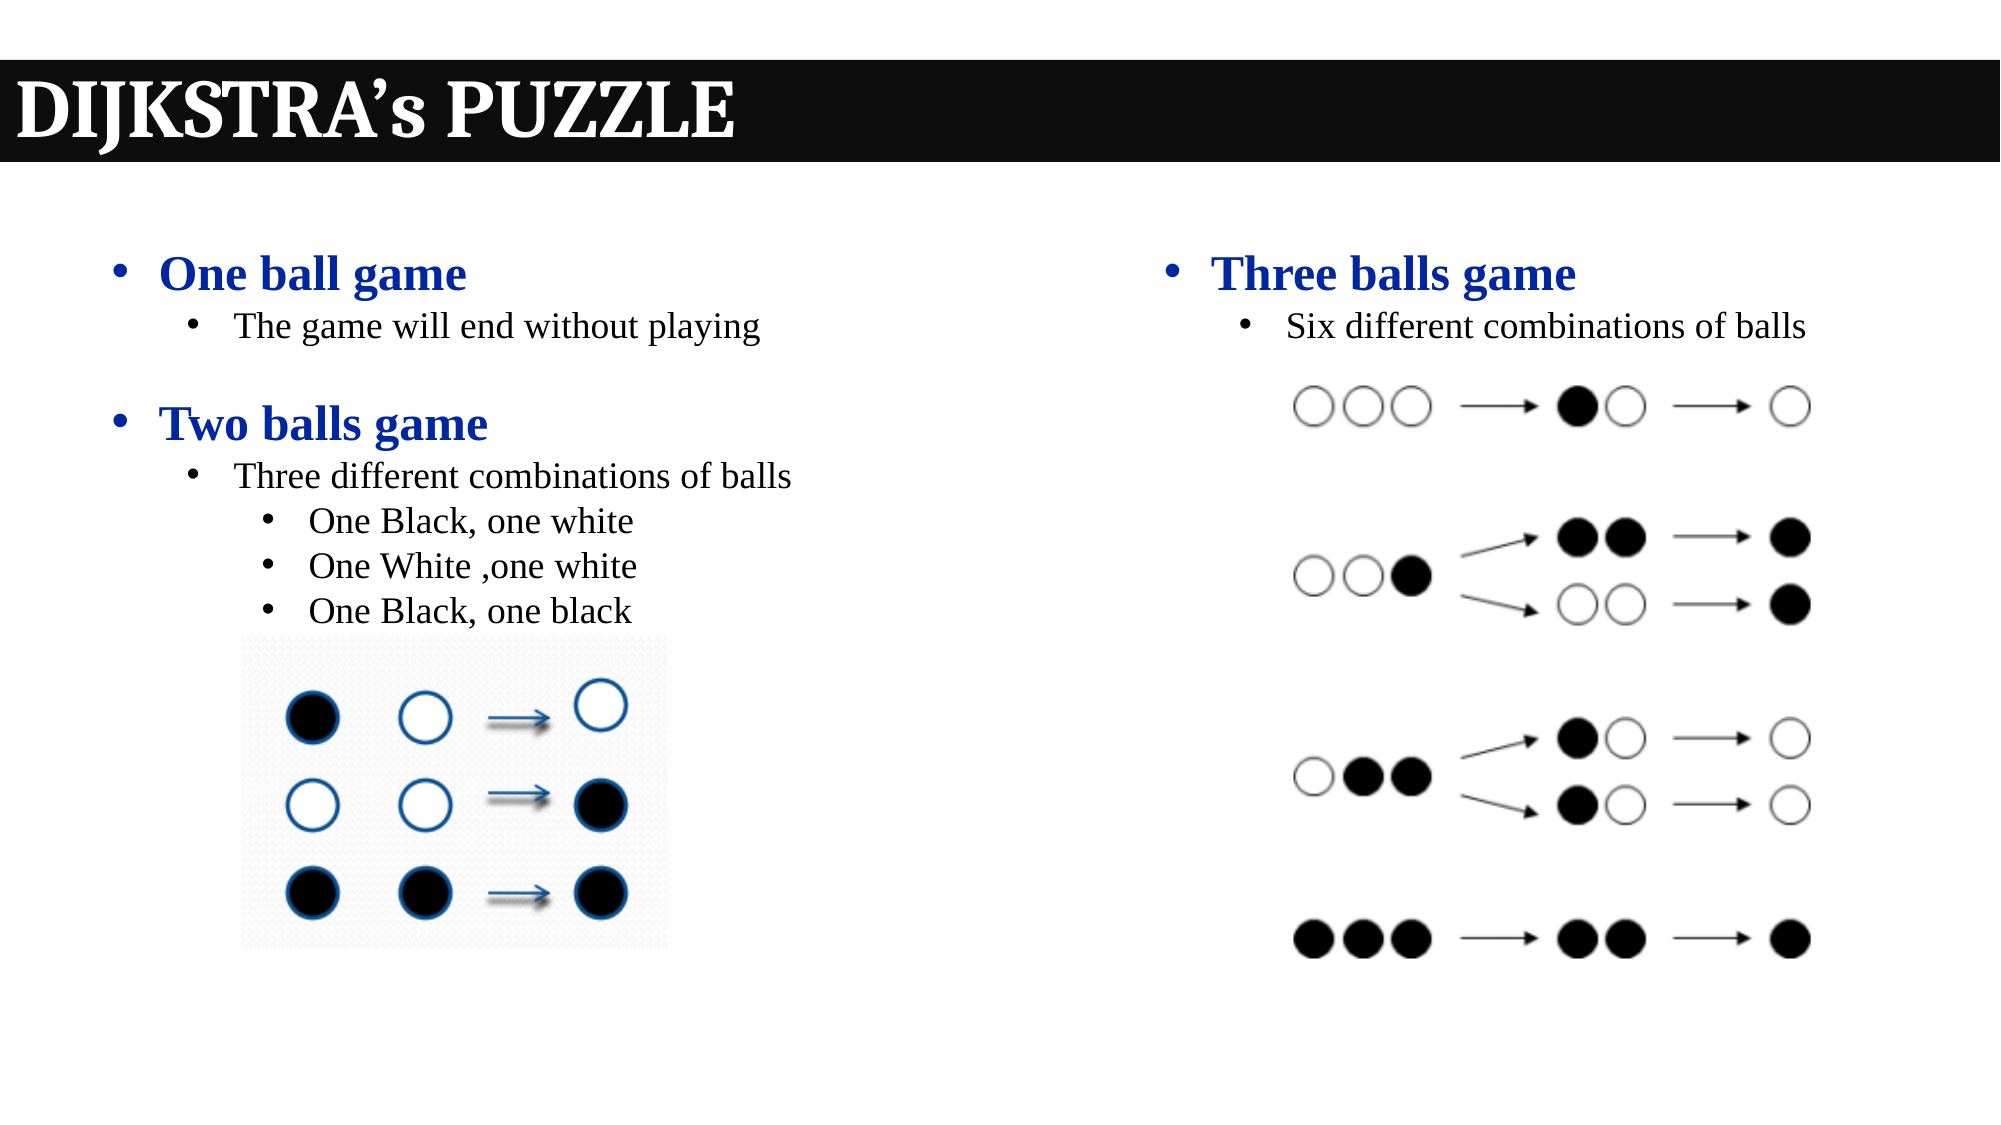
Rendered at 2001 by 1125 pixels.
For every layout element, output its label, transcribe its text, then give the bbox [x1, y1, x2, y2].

text_box DIJKSTRA’s PUZZLE [0, 59, 2000, 162]
picture [1289, 327, 1843, 988]
text_box One ball game The game will end without playing Two balls game Three different combinations of balls One Black, one white One White ,one white One Black, one black [96, 233, 891, 683]
text_box Three balls game Six different combinations of balls [1149, 233, 1903, 353]
picture [241, 635, 667, 948]
